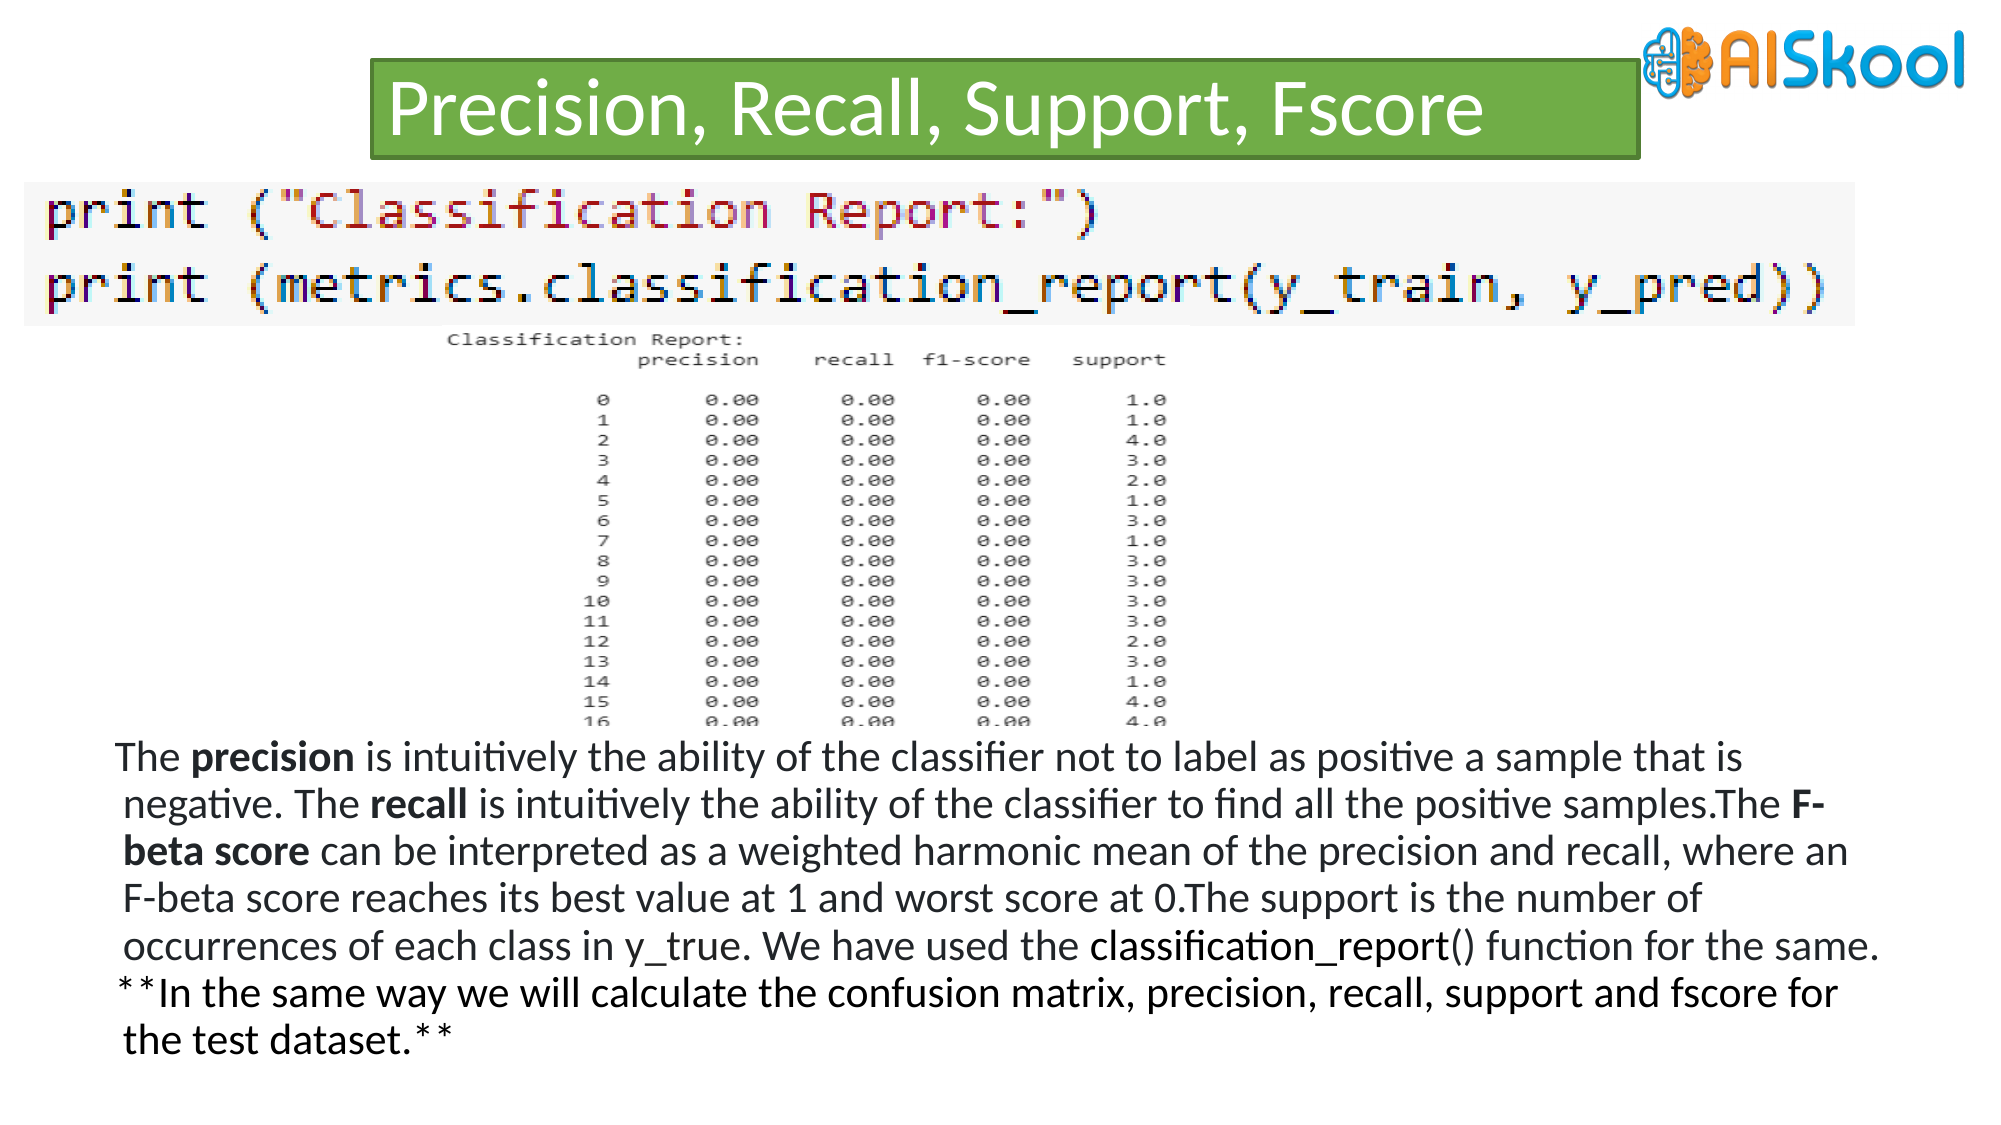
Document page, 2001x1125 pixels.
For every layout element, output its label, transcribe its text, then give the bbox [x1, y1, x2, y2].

picture [1641, 23, 1967, 101]
picture [24, 182, 1856, 726]
title Precision, Recall, Support, Fscore [372, 59, 1639, 158]
list The precision is intuitively the ability of the classifier not to label as positive a sample that is negative. The recall is intuitively the ability of the classifier to find all the positive samples.The F-beta score can be interpreted as a weighted harmonic mean of the precision and recall, where an F-beta score reaches its best value at 1 and worst score at 0.The support is the number of occurrences of each class in y_true. We have used the classification_report() function for the same. **In the same way we will calculate the confusion matrix, precision, recall, support and fscore for the test dataset.** [70, 725, 1901, 1058]
